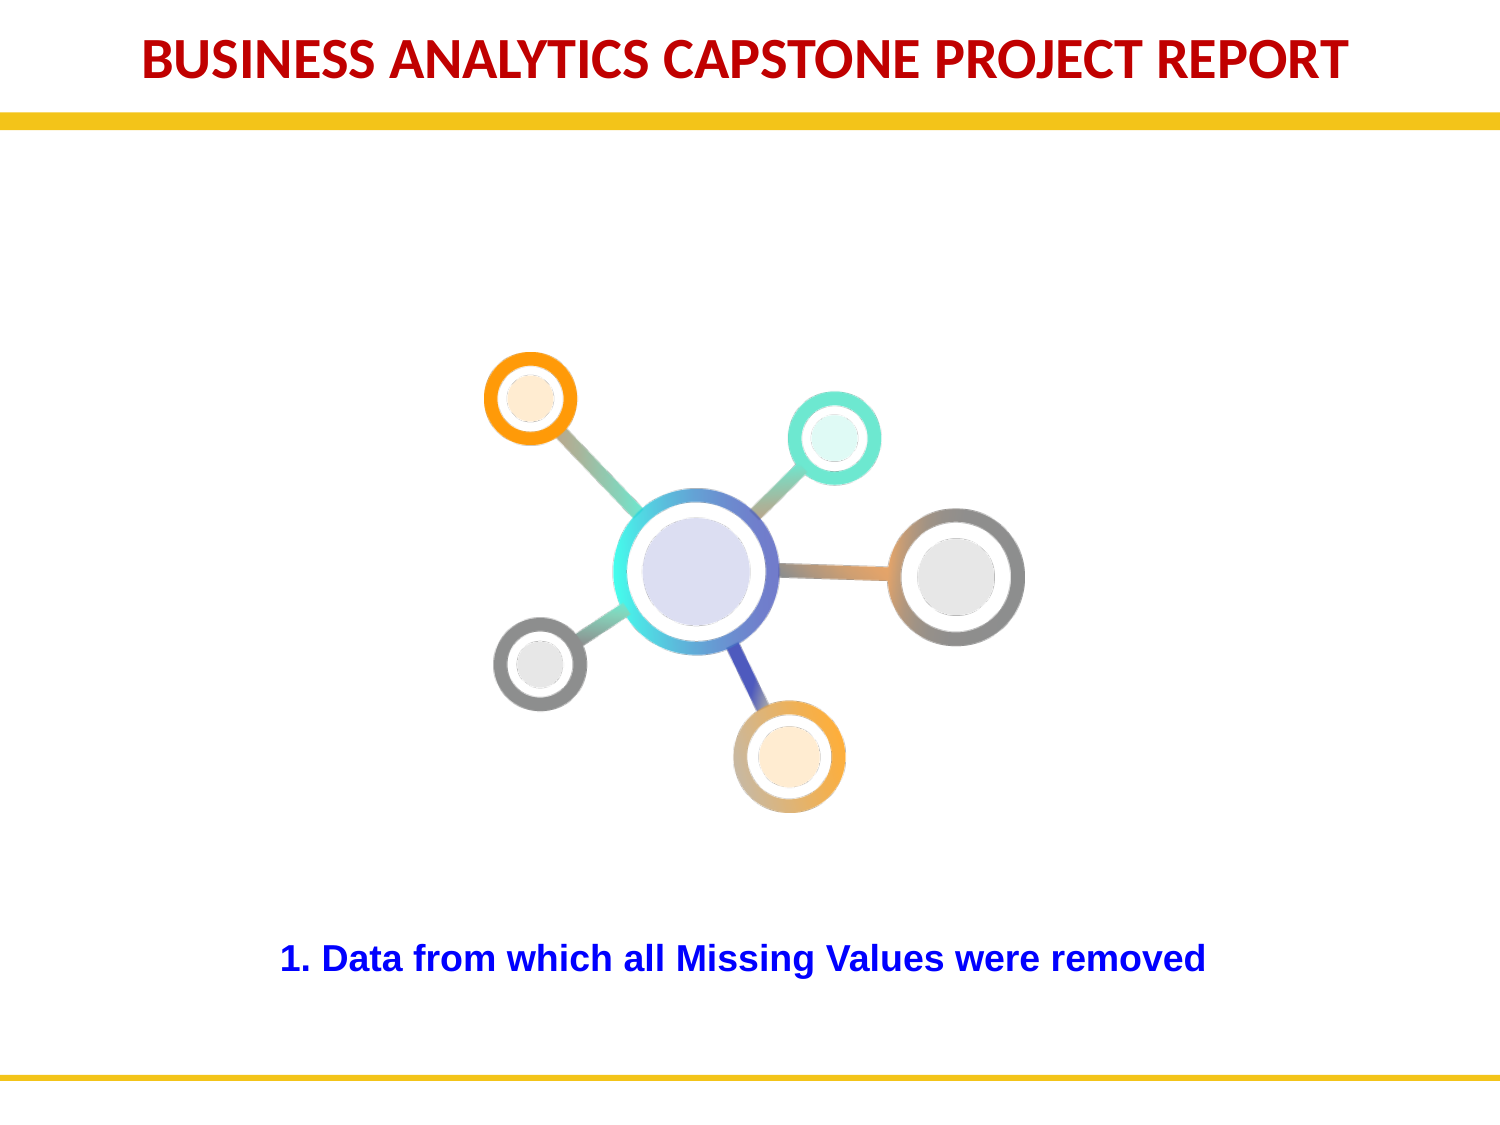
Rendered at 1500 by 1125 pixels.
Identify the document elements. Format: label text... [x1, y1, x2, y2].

text_box 1. Data from which all Missing Values were removed [237, 925, 1250, 987]
picture [484, 352, 1026, 813]
text_box [0, 1073, 1500, 1083]
text_box BUSINESS ANALYTICS CAPSTONE PROJECT REPORT [126, 12, 1364, 98]
text_box [0, 110, 1500, 132]
